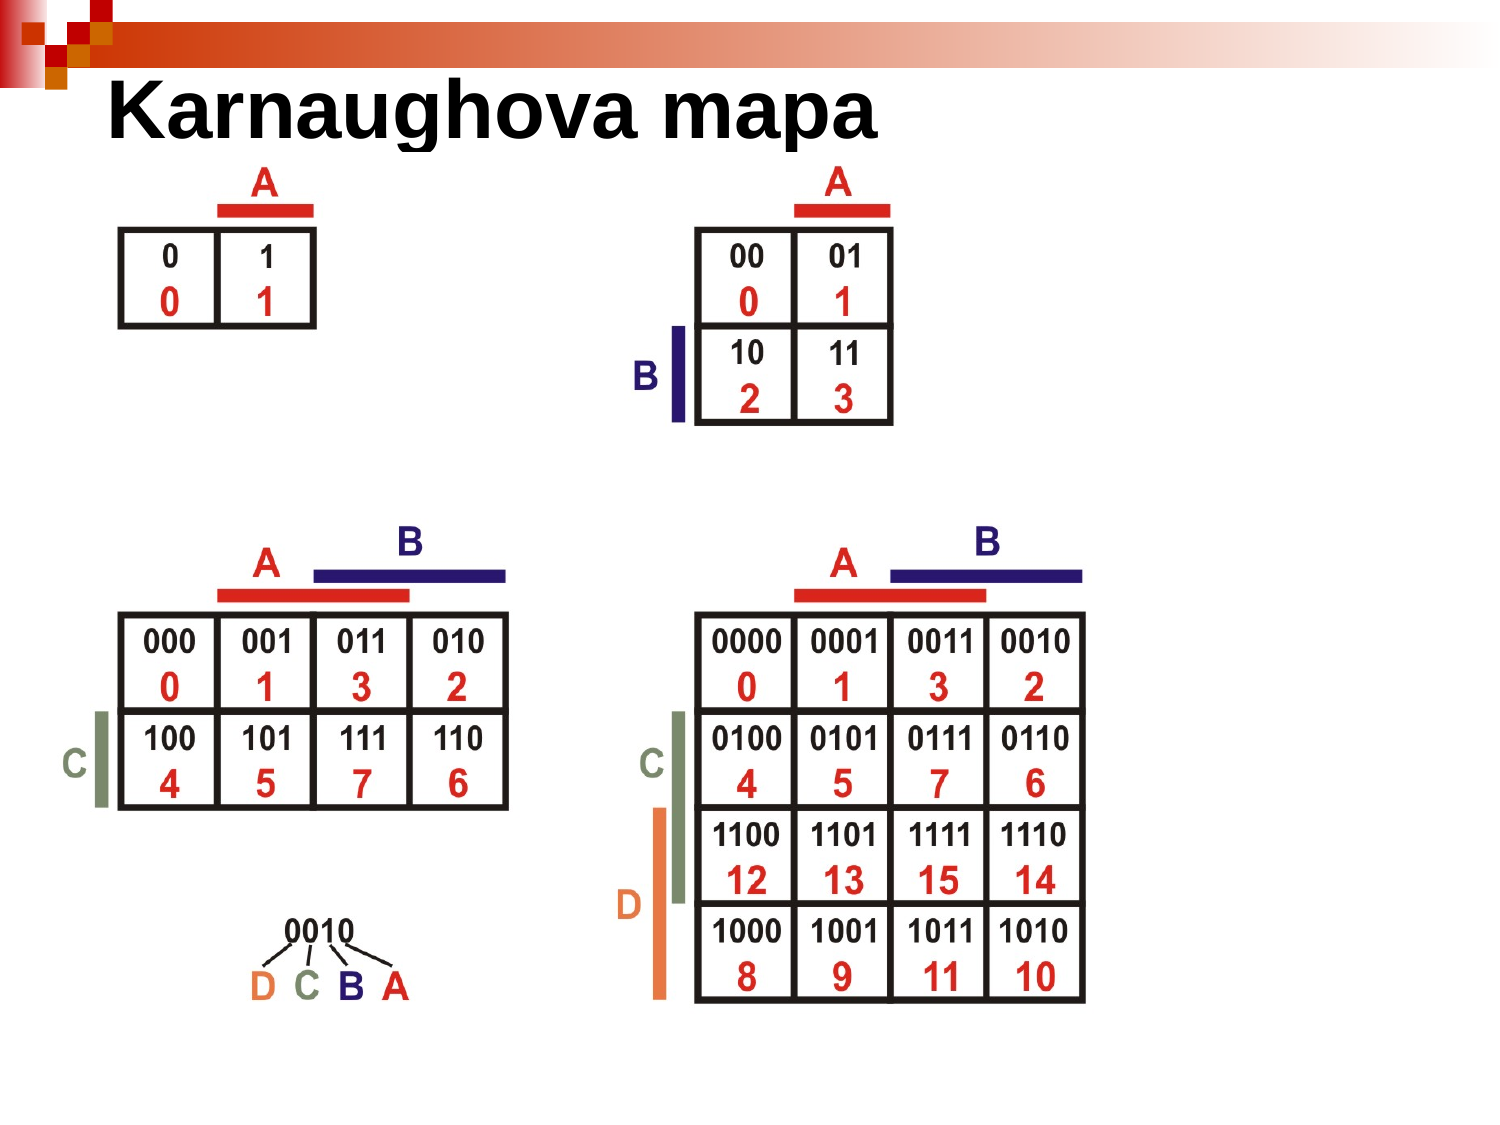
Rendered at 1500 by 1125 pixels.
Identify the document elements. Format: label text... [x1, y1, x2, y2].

text_box 1 [694, 22, 698, 45]
table_cell 7 [957, 22, 962, 45]
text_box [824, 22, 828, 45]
text_box 0 [712, 22, 716, 45]
table_header 0 [873, 22, 878, 45]
text_box index [795, 22, 805, 45]
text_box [58, 219, 1463, 1100]
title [91, 45, 1442, 165]
text_box 1 [666, 22, 670, 45]
table_cell 0 [381, 22, 385, 45]
text_box index [778, 22, 783, 45]
picture [49, 152, 1126, 1031]
text_box 1 [739, 22, 743, 45]
